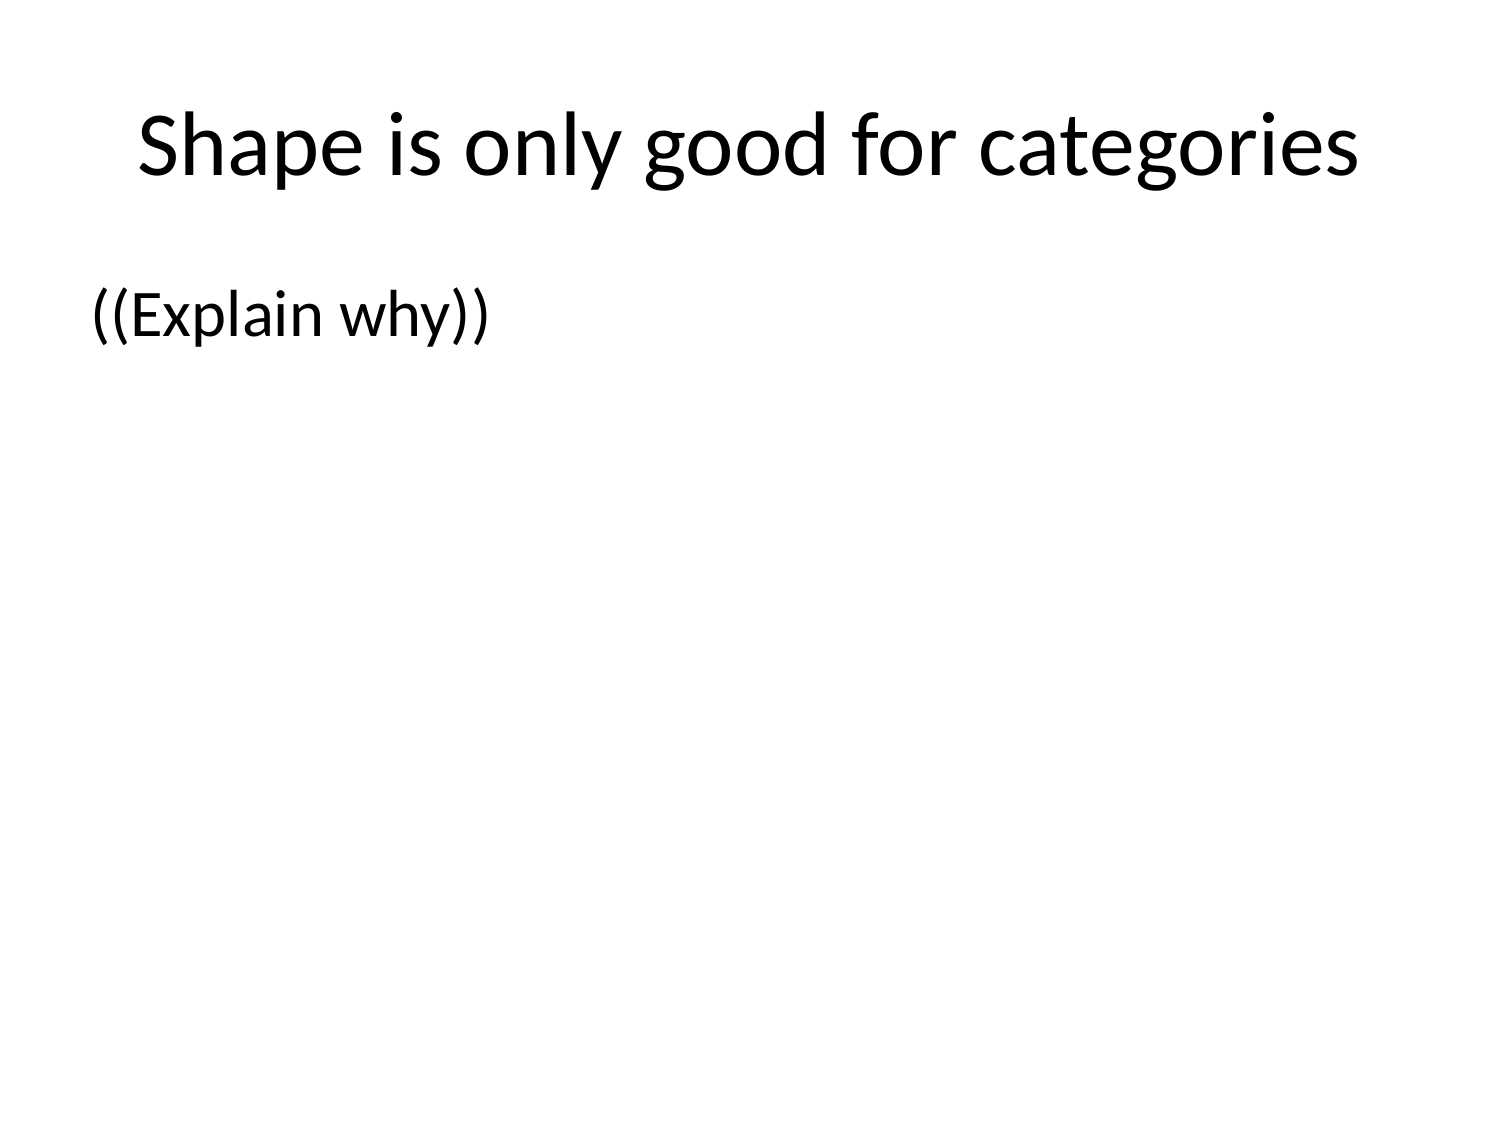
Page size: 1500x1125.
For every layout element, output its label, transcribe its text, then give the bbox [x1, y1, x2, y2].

list ((Explain why)) [75, 262, 1425, 1005]
title Shape is only good for categories [75, 45, 1425, 233]
